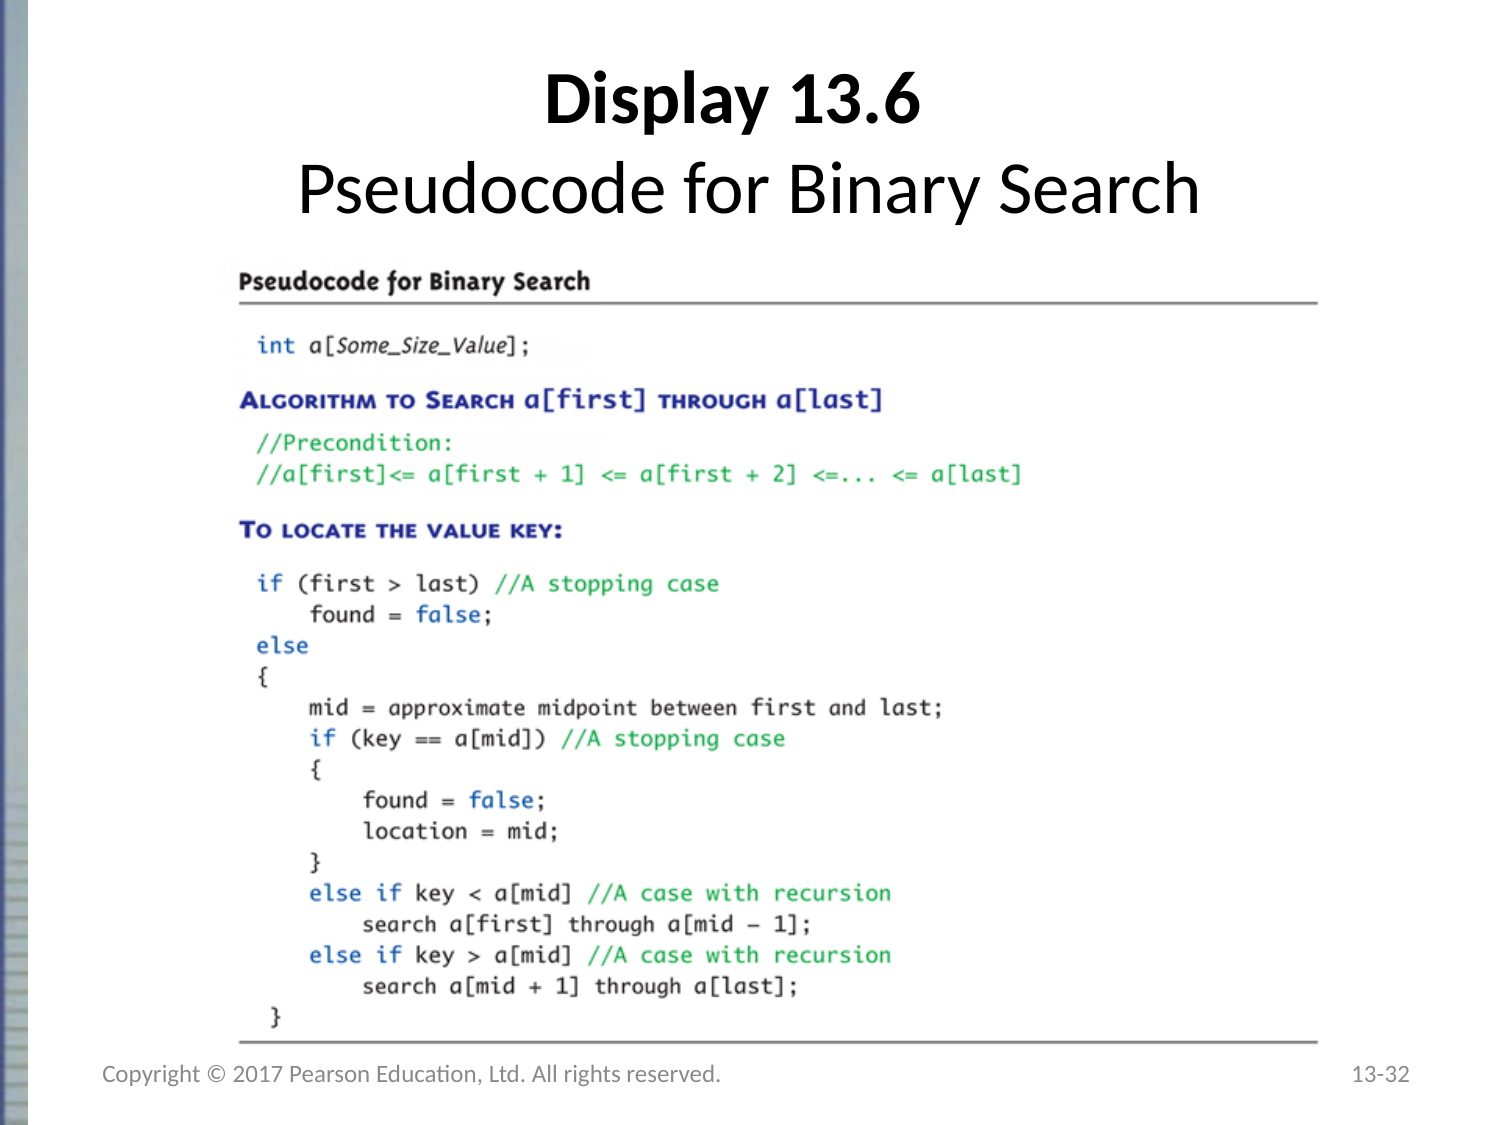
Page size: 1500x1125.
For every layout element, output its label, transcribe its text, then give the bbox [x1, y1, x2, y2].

picture [0, 0, 28, 1125]
picture [212, 249, 1346, 1063]
slide_number 13-32 [1074, 1042, 1425, 1103]
footer Copyright © 2017 Pearson Education, Ltd. All rights reserved. [75, 1042, 750, 1103]
title Display 13.6 Pseudocode for Binary Search [75, 45, 1425, 233]
